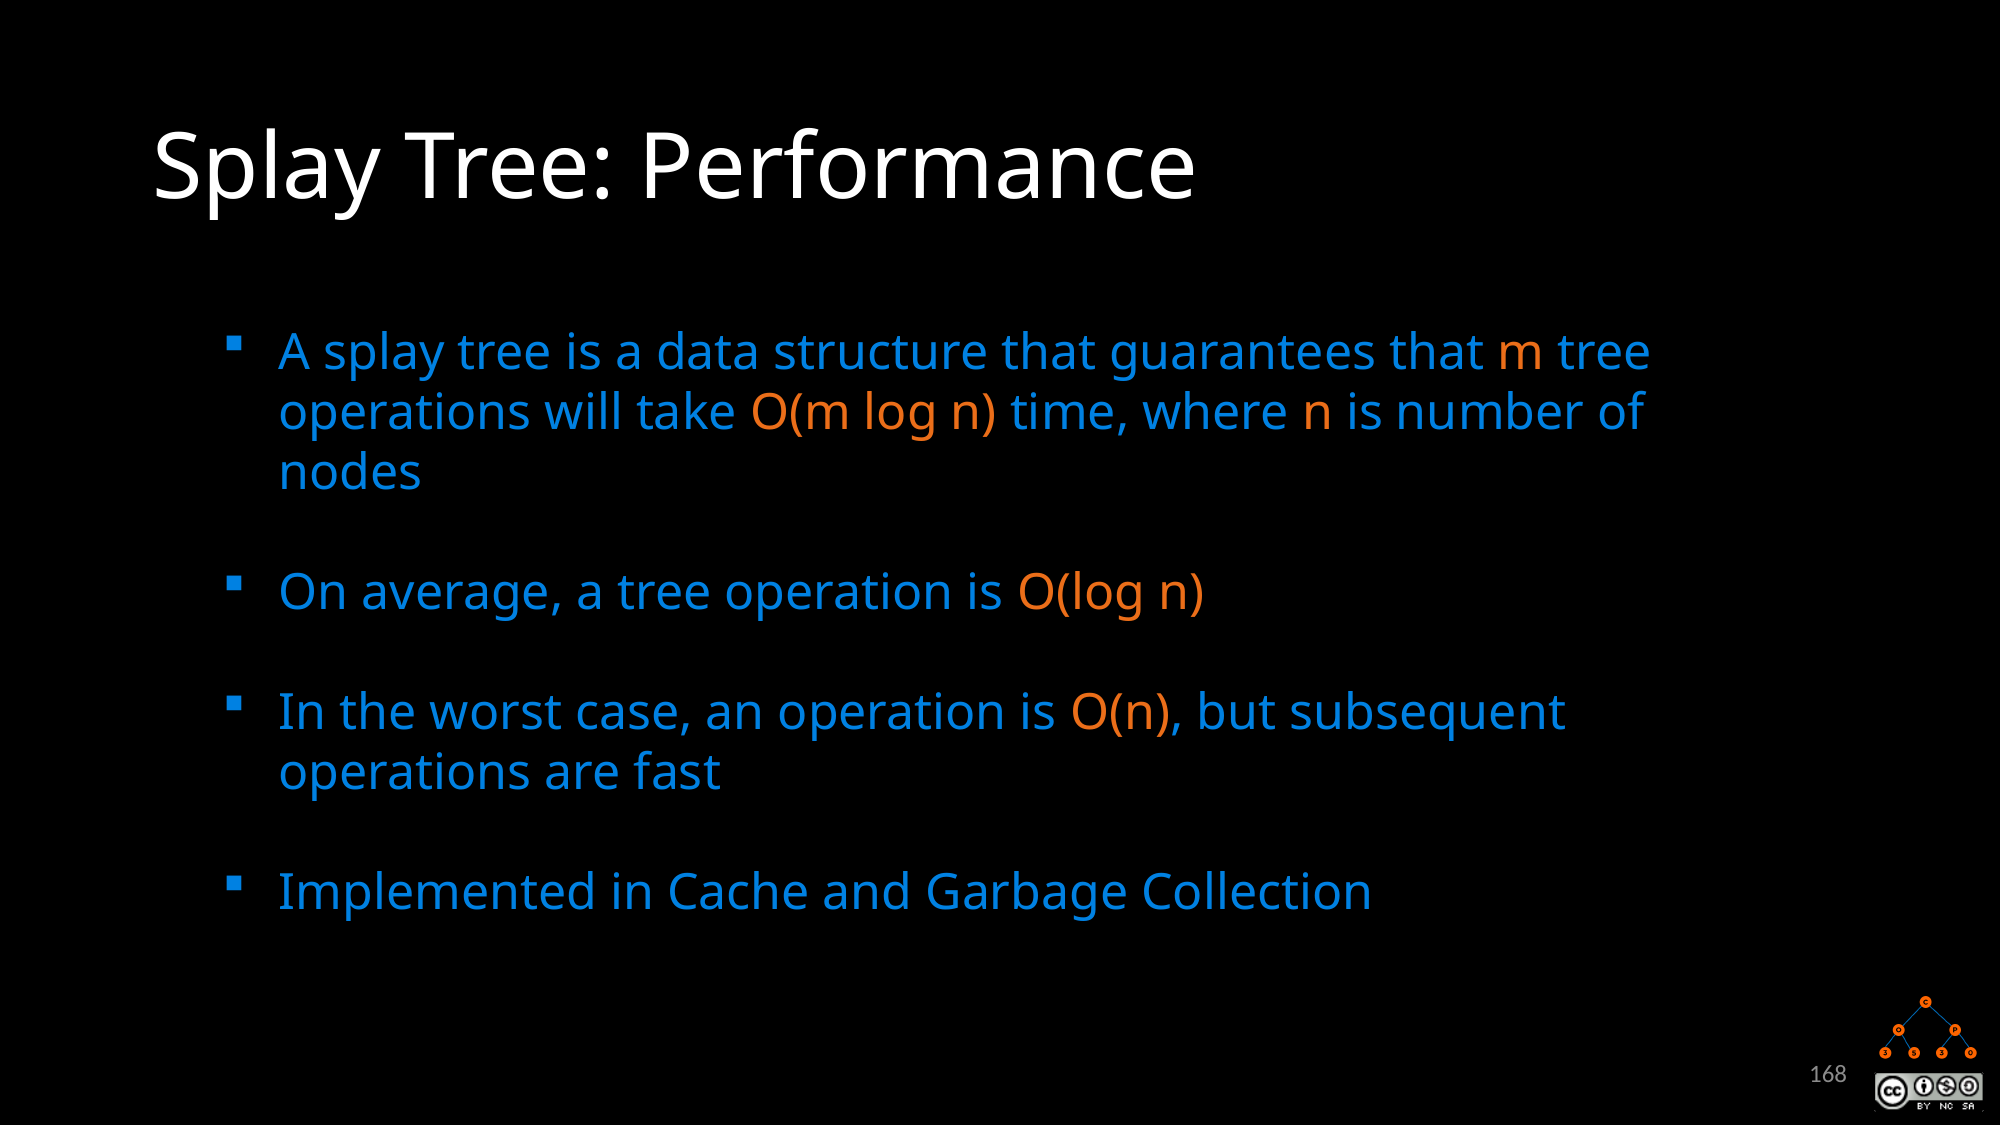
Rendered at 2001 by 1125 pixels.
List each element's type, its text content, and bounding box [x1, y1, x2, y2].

text_box A splay tree is a data structure that guarantees that m tree operations will take O(m log n) time, where n is number of nodes On average, a tree operation is O(log n) In the worst case, an operation is O(n), but subsequent operations are fast Implemented in Cache and Garbage Collection [207, 312, 1751, 928]
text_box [1859, 988, 1998, 1112]
title Splay Tree: Performance [137, 59, 1863, 278]
slide_number 168 [1412, 1042, 1859, 1103]
